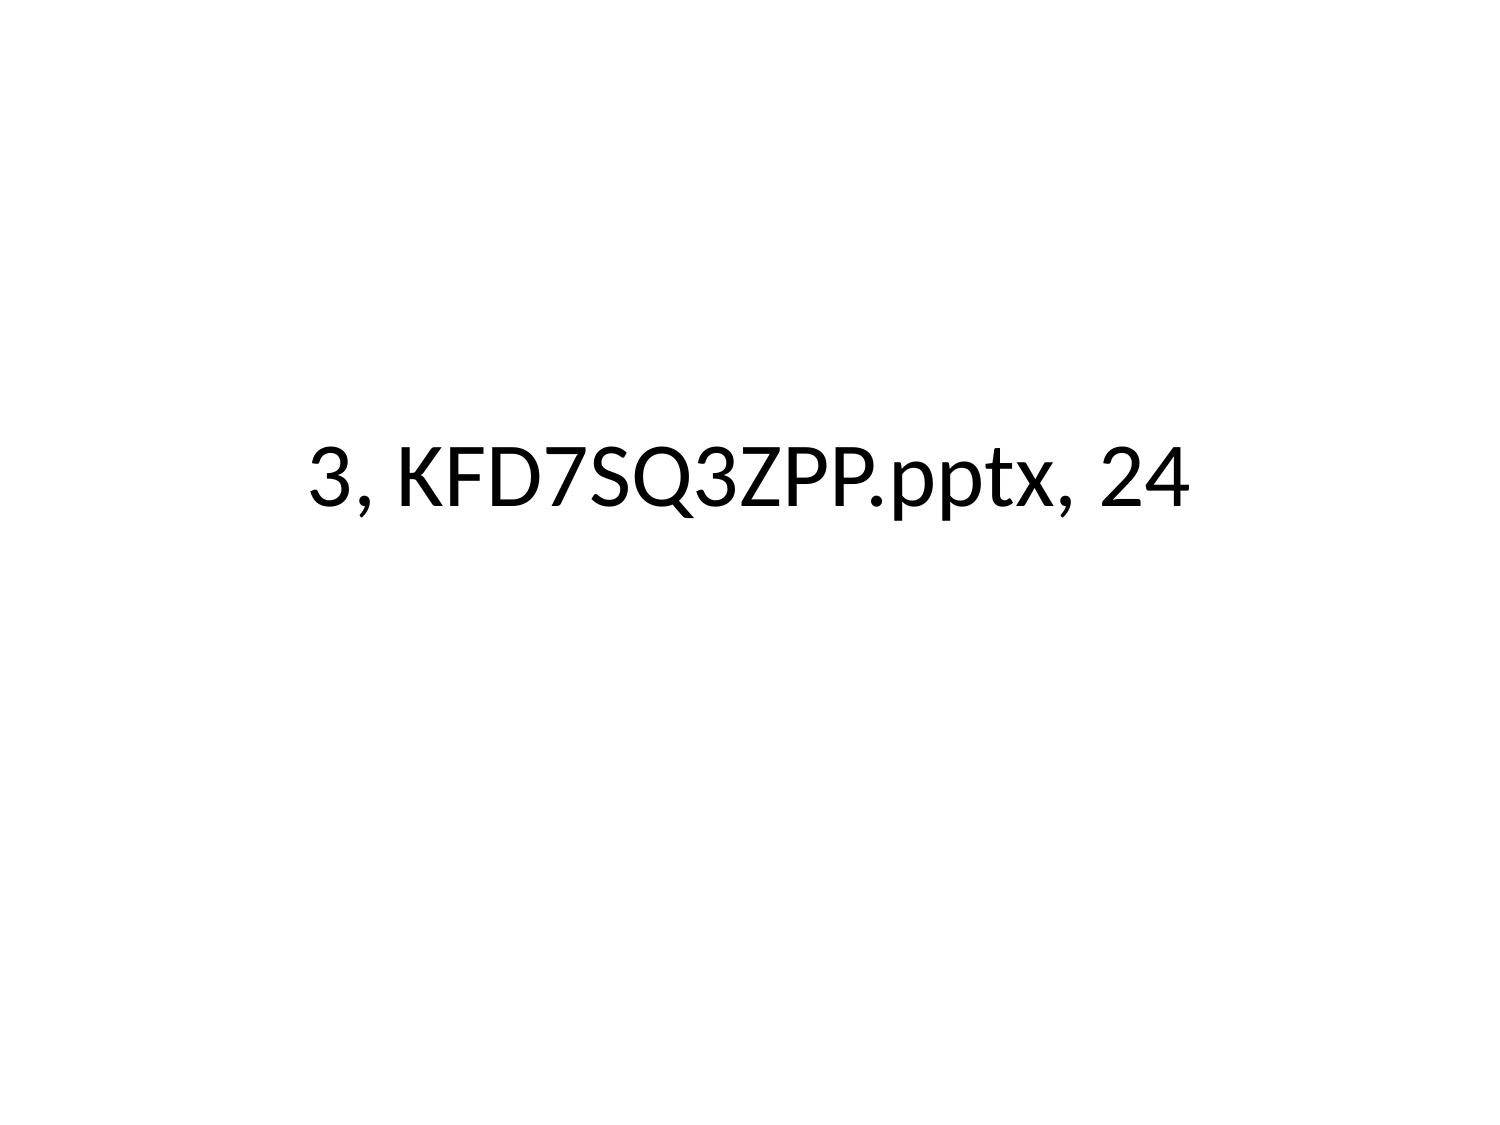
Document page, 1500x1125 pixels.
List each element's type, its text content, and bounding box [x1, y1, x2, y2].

title 3, KFD7SQ3ZPP.pptx, 24 [112, 349, 1388, 591]
